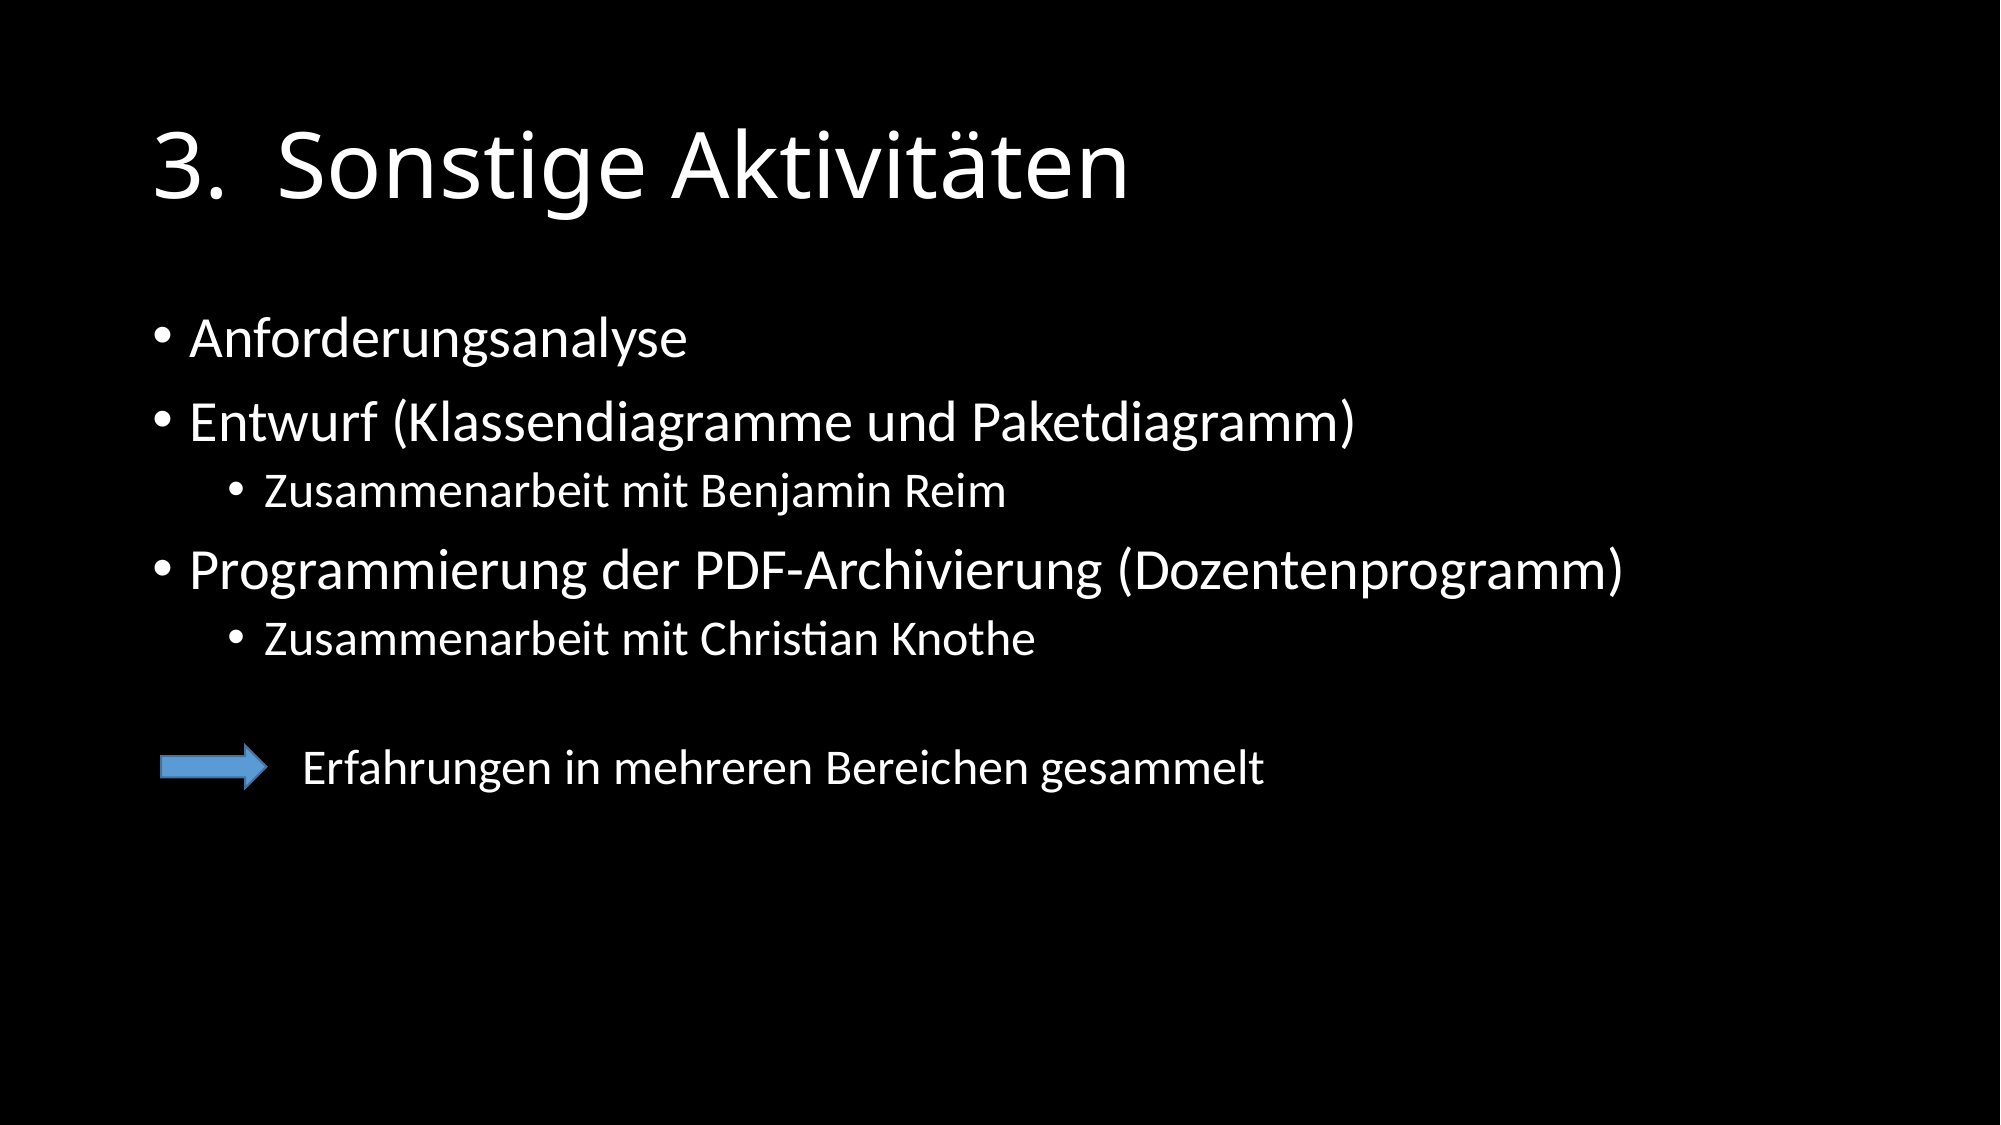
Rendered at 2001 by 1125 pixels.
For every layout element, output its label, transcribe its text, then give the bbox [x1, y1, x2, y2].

list Anforderungsanalyse Entwurf (Klassendiagramme und Paketdiagramm) Zusammenarbeit mit Benjamin Reim Programmierung der PDF-Archivierung (Dozentenprogramm) Zusammenarbeit mit Christian Knothe Erfahrungen in mehreren Bereichen gesammelt [137, 299, 1863, 1014]
text_box [160, 742, 268, 791]
title 3. Sonstige Aktivitäten [137, 59, 1863, 278]
